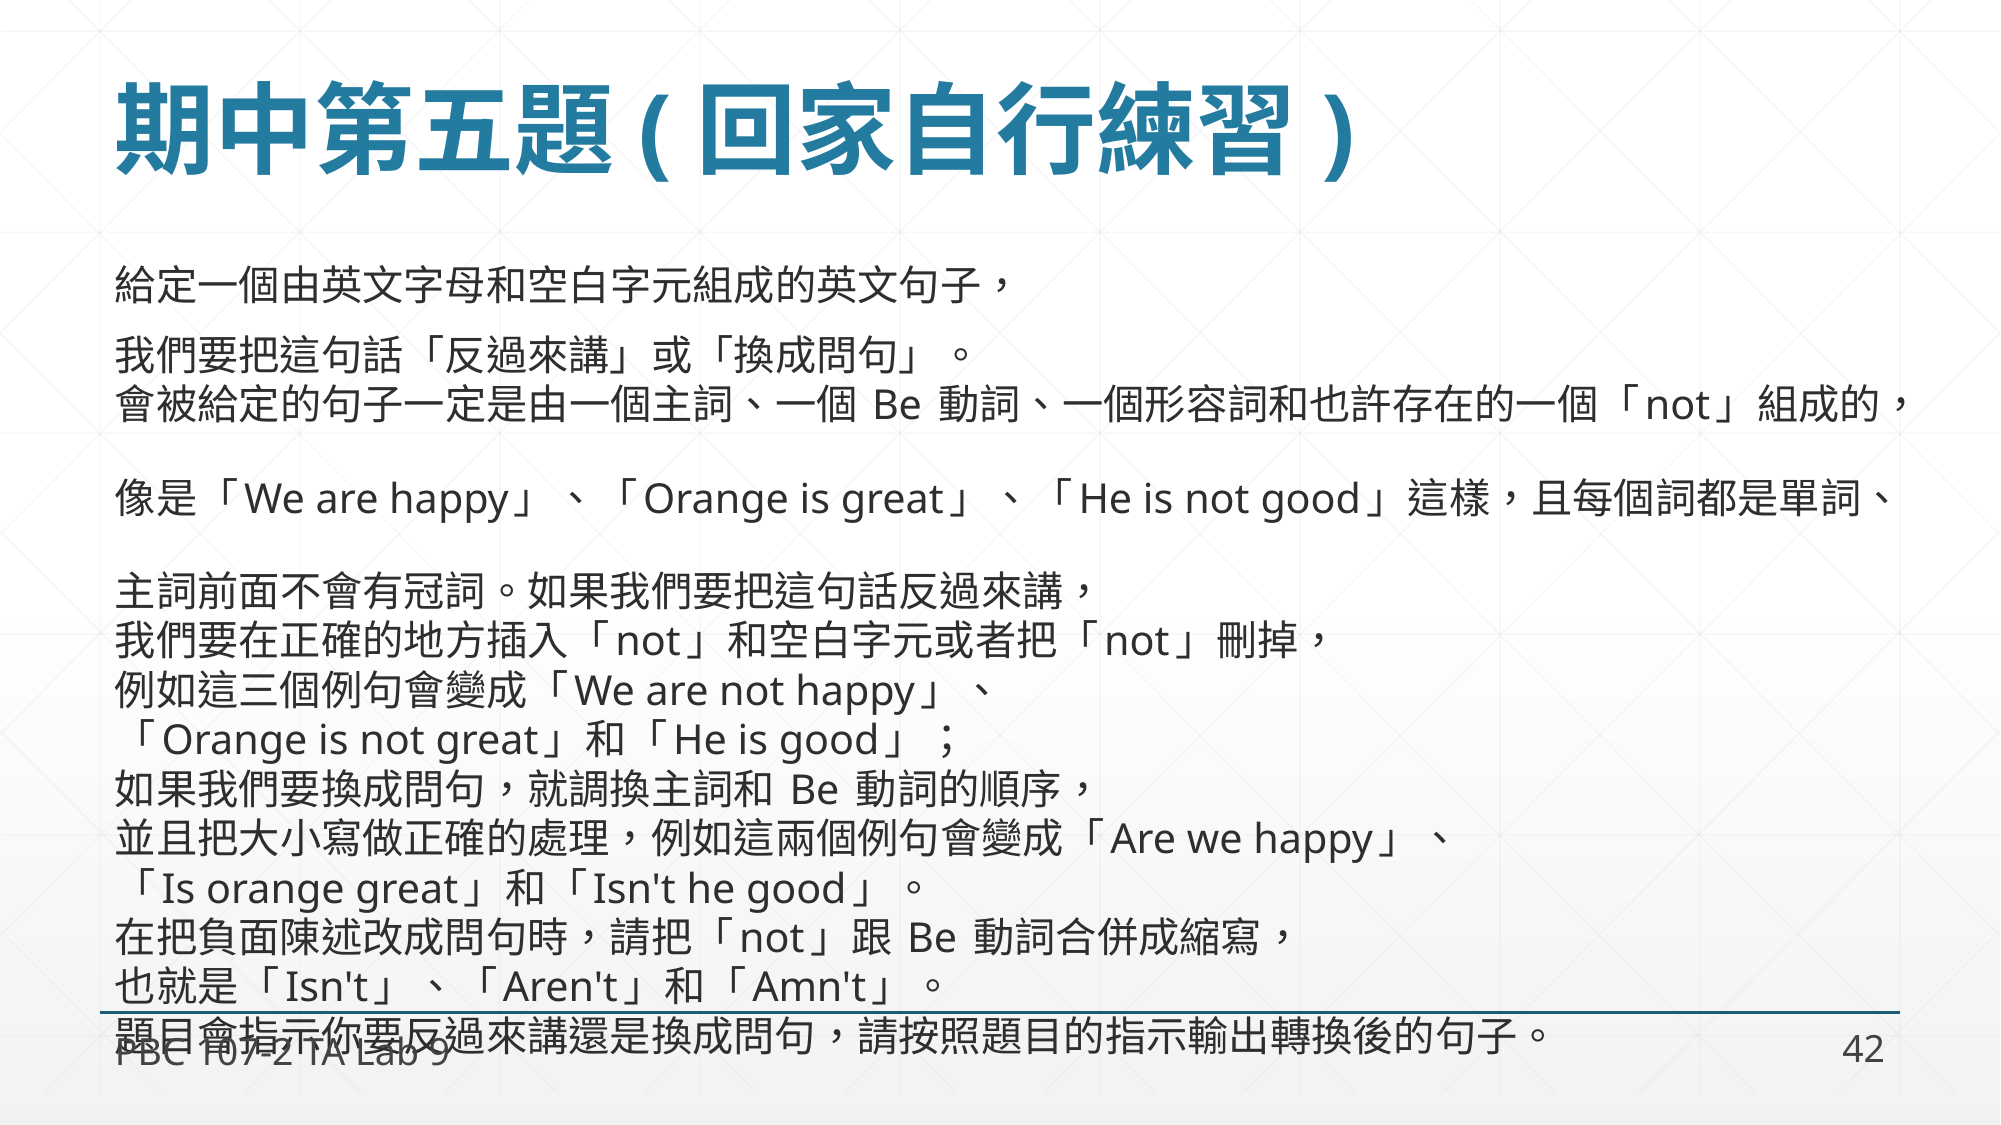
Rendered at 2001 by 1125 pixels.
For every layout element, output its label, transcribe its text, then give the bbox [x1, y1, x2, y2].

title 期中第五題(回家自行練習) [99, 33, 1900, 196]
list 給定一個由英文字母和空白字元組成的英文句子， 我們要把這句話「反過來講」或「換成問句」。 會被給定的句子一定是由一個主詞、一個 Be 動詞、一個形容詞和也許存在的一個「not」組成的， 像是「We are happy」、「Orange is great」、「He is not good」這樣，且每個詞都是單詞、 主詞前面不會有冠詞。如果我們要把這句話反過來講， 我們要在正確的地方插入「not」和空白字元或者把「not」刪掉， 例如這三個例句會變成「We are not happy」、 「Orange is not great」和「He is good」； 如果我們要換成問句，就調換主詞和 Be 動詞的順序， 並且把大小寫做正確的處理，例如這兩個例句會變成「Are we happy」、 「Is orange great」和「Isn't he good」。 在把負面陳述改成問句時，請把「not」跟 Be 動詞合併成縮寫， 也就是「Isn't」、「Aren't」和「Amn't」。 題目會指示你要反過來講還是換成問句，請按照題目的指示輸出轉換後的句子。 [99, 251, 1900, 1069]
footer PBC 107-2 TA Lab 9 [99, 1031, 1106, 1069]
slide_number 42 [1749, 1031, 1901, 1069]
